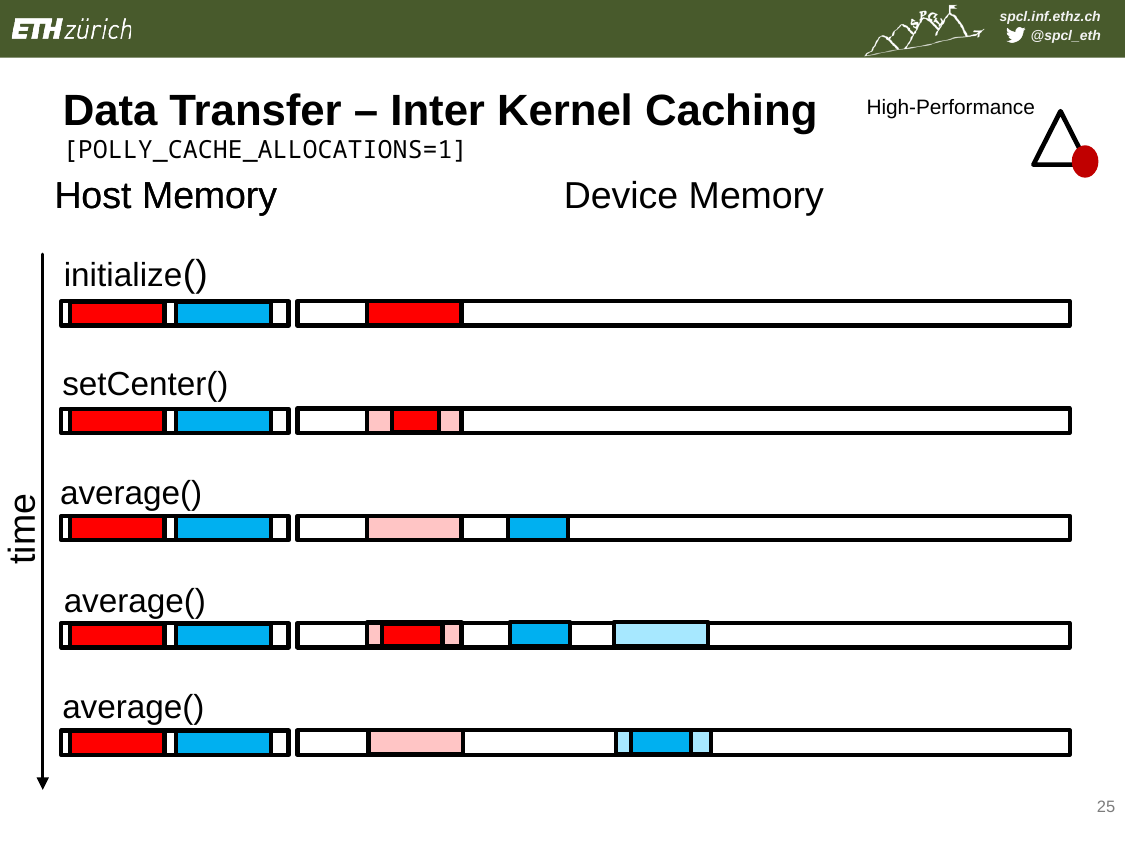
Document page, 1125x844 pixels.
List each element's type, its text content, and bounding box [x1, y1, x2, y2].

slide_number 25 [1089, 776, 1123, 835]
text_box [60, 515, 1070, 541]
text_box setCenter() [48, 354, 343, 409]
text_box [464, 299, 1072, 328]
text_box initialize() [49, 242, 345, 302]
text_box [60, 301, 289, 326]
text_box [365, 299, 464, 328]
text_box [1069, 143, 1101, 180]
text_box average() [48, 464, 341, 519]
text_box [1033, 111, 1078, 165]
picture [863, 0, 986, 59]
text_box Host Memory [39, 163, 336, 224]
text_box [295, 299, 365, 328]
text_box Device Memory [549, 163, 845, 224]
text_box average() [49, 571, 345, 627]
text_box time [0, 478, 38, 580]
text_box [60, 622, 1070, 648]
text_box average() [48, 678, 343, 733]
picture [999, 18, 1032, 51]
text_box High-Performance [851, 86, 1053, 127]
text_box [60, 730, 1070, 755]
title Data Transfer – Inter Kernel Caching [POLLY_CACHE_ALLOCATIONS=1] [39, 65, 1086, 164]
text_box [60, 408, 1070, 434]
